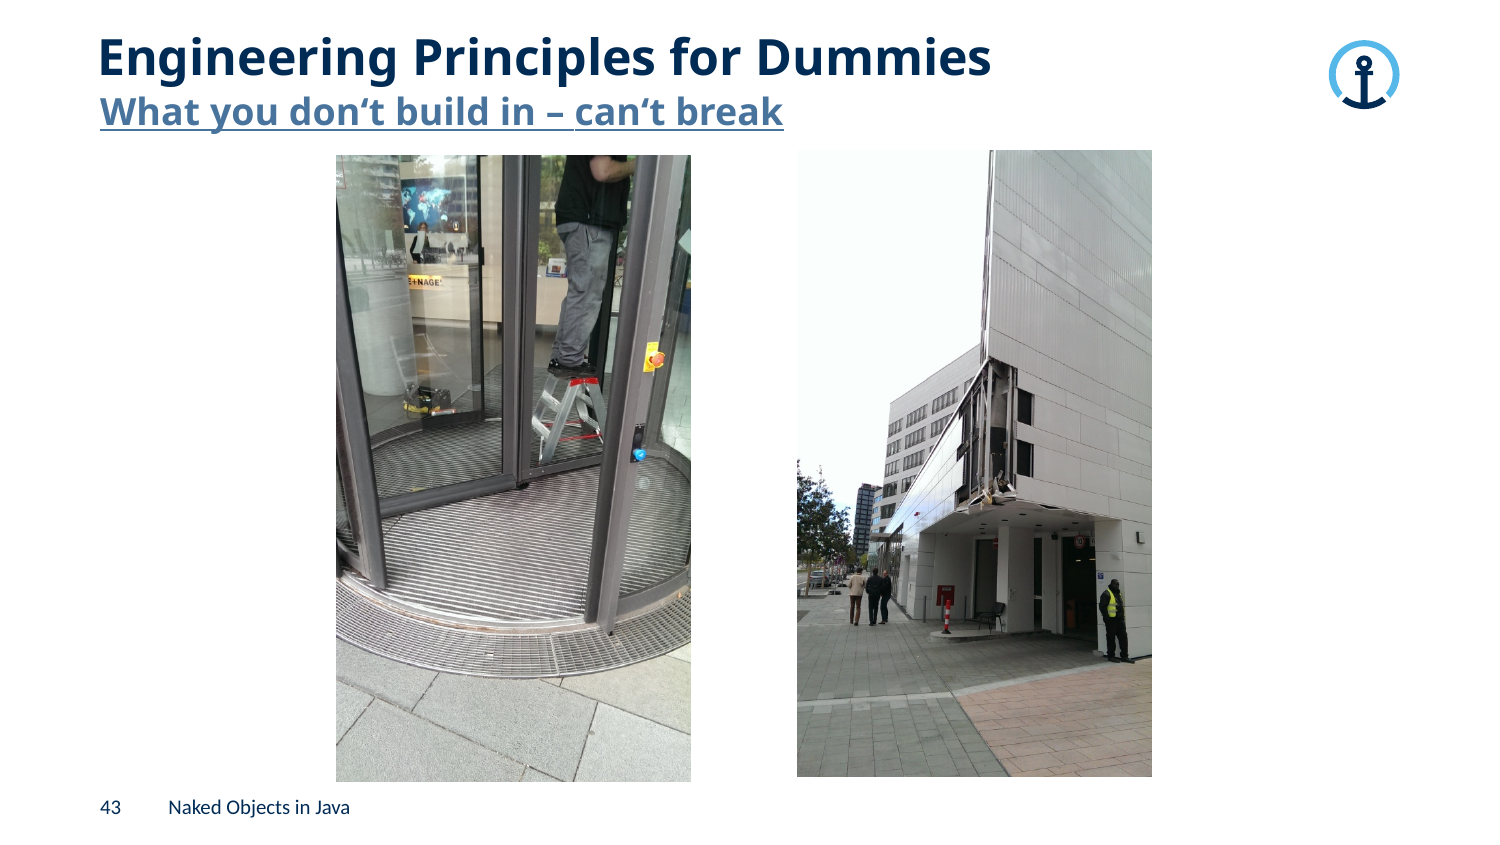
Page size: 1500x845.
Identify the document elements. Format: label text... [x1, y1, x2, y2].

picture [336, 155, 691, 782]
slide_number 43 [100, 791, 169, 822]
footer Naked Objects in Java [169, 791, 1400, 822]
subtitle What you don‘t build in – can‘t break [100, 88, 1223, 174]
picture [797, 150, 1152, 777]
title Engineering Principles for Dummies [97, 32, 1282, 89]
